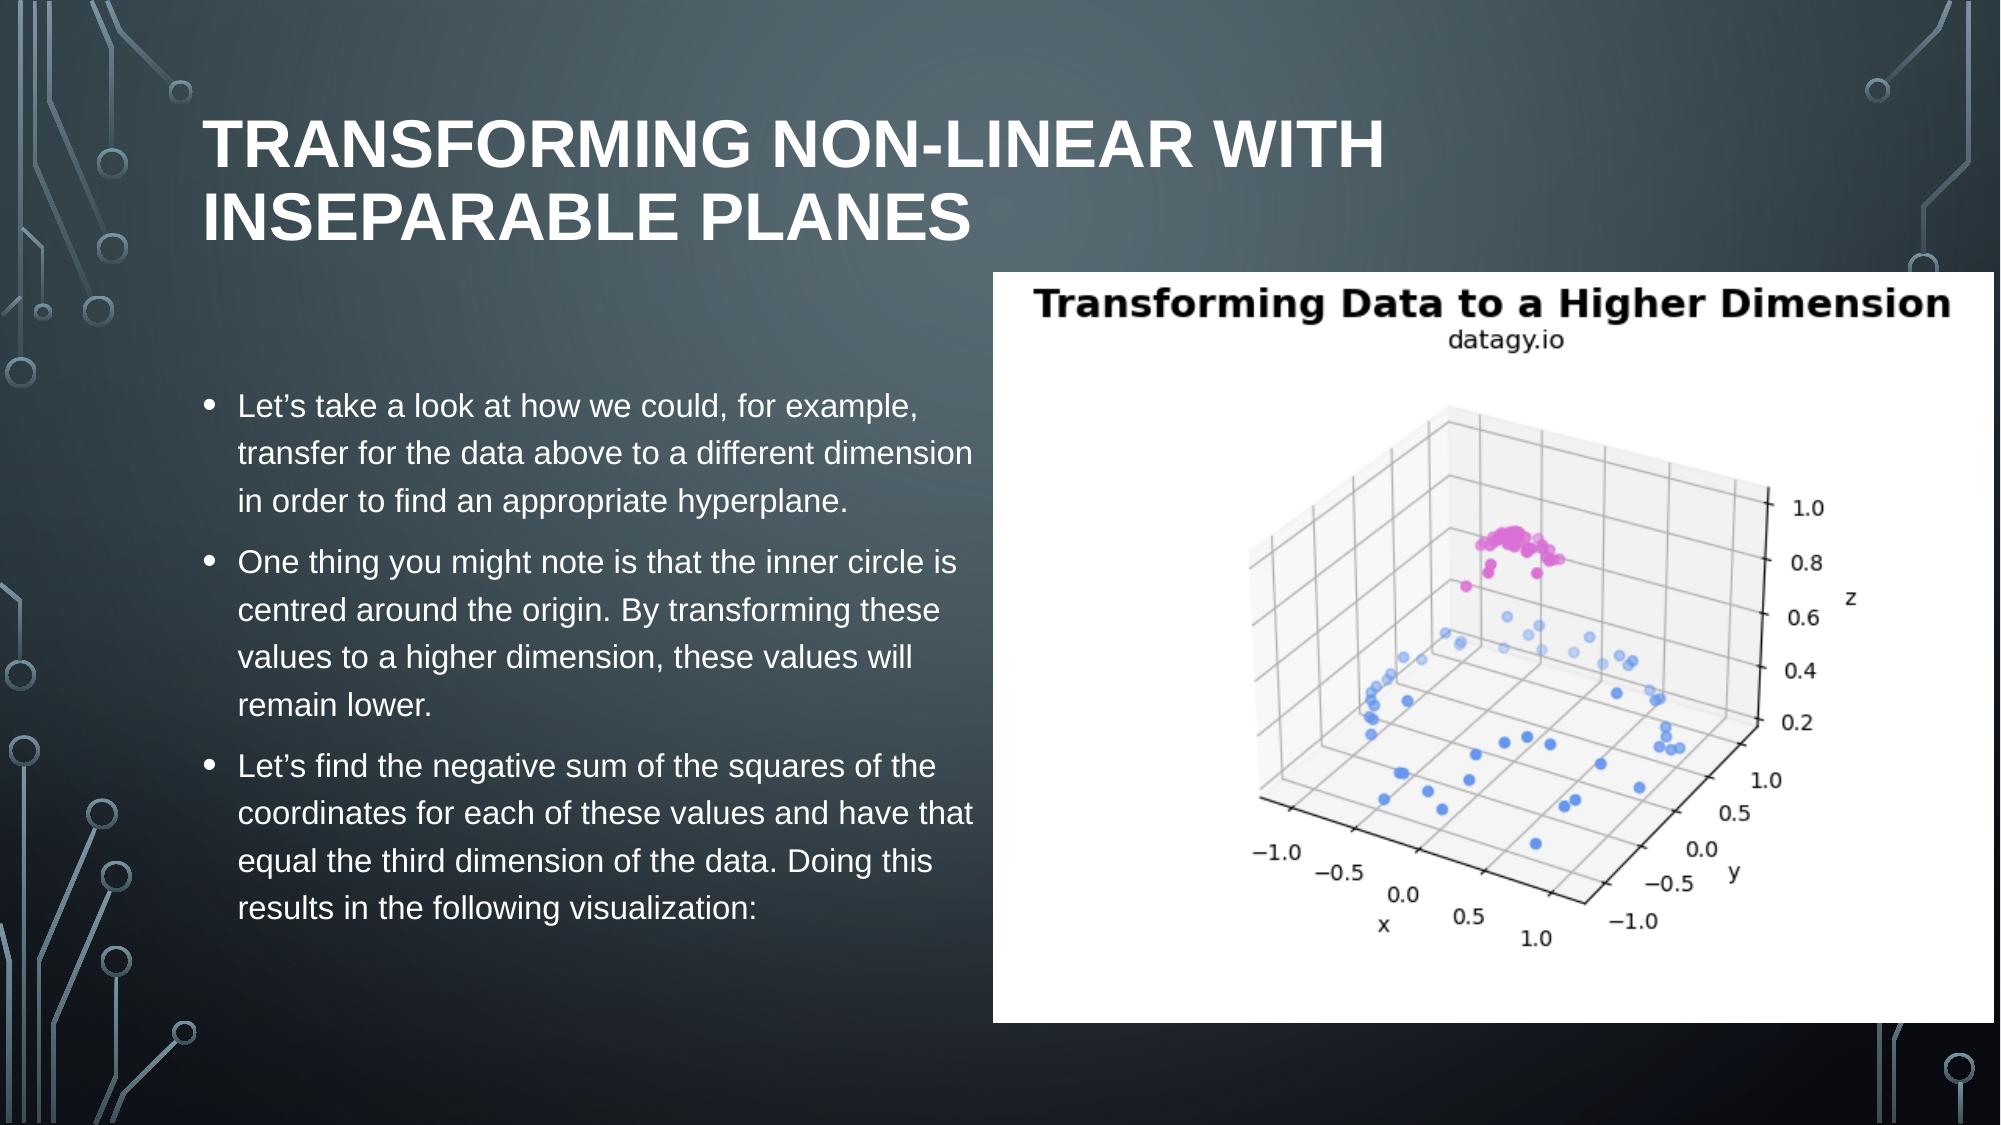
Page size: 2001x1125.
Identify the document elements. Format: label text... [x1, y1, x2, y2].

list Let’s take a look at how we could, for example, transfer for the data above to a different dimension in order to find an appropriate hyperplane. One thing you might note is that the inner circle is centred around the origin. By transforming these values to a higher dimension, these values will remain lower. Let’s find the negative sum of the squares of the coordinates for each of these values and have that equal the third dimension of the data. Doing this results in the following visualization: [187, 369, 993, 950]
picture [993, 272, 1994, 1024]
title Transforming Non-Linear With Inseparable Planes [187, 101, 1813, 344]
